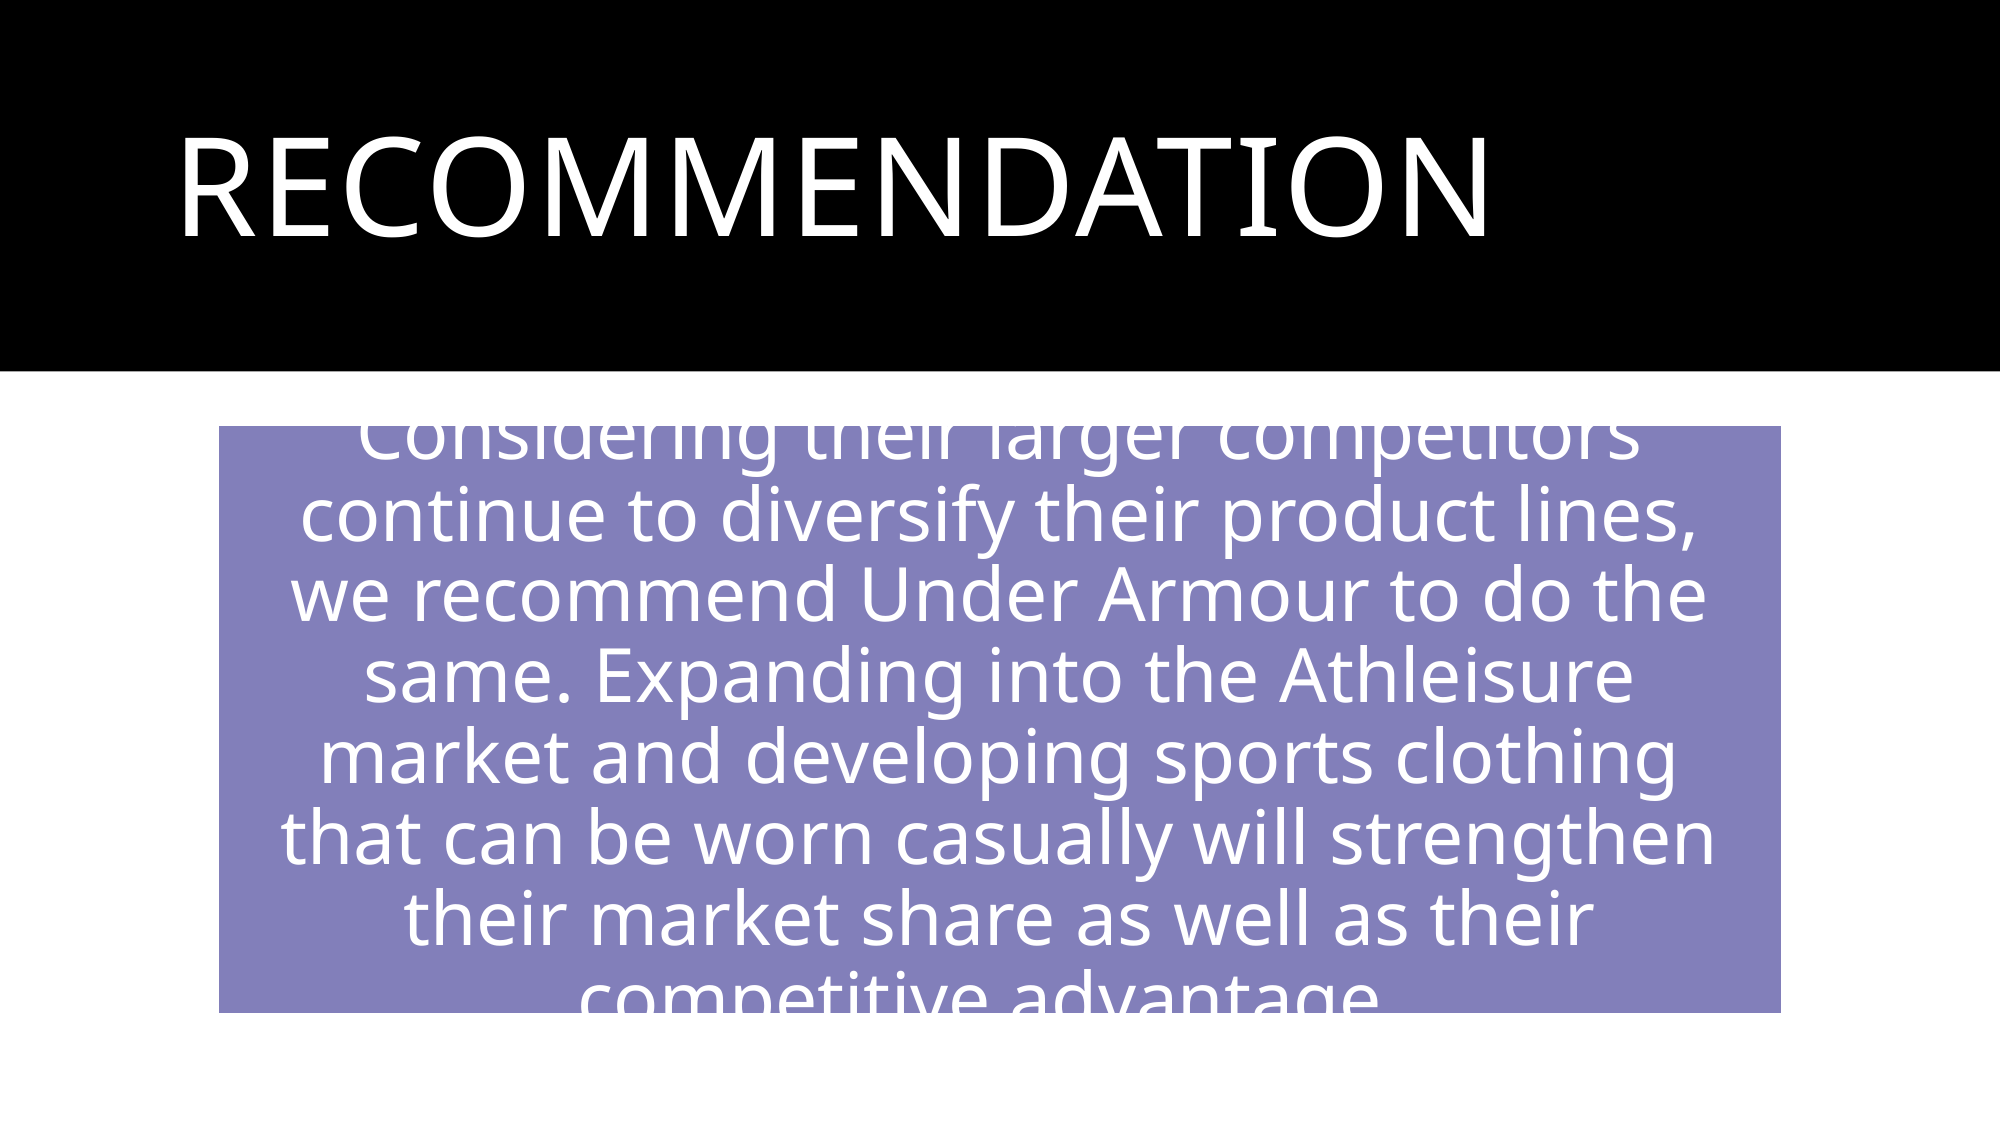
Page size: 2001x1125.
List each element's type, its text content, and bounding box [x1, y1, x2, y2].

title recommendation [157, 52, 1842, 332]
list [157, 424, 1842, 1014]
